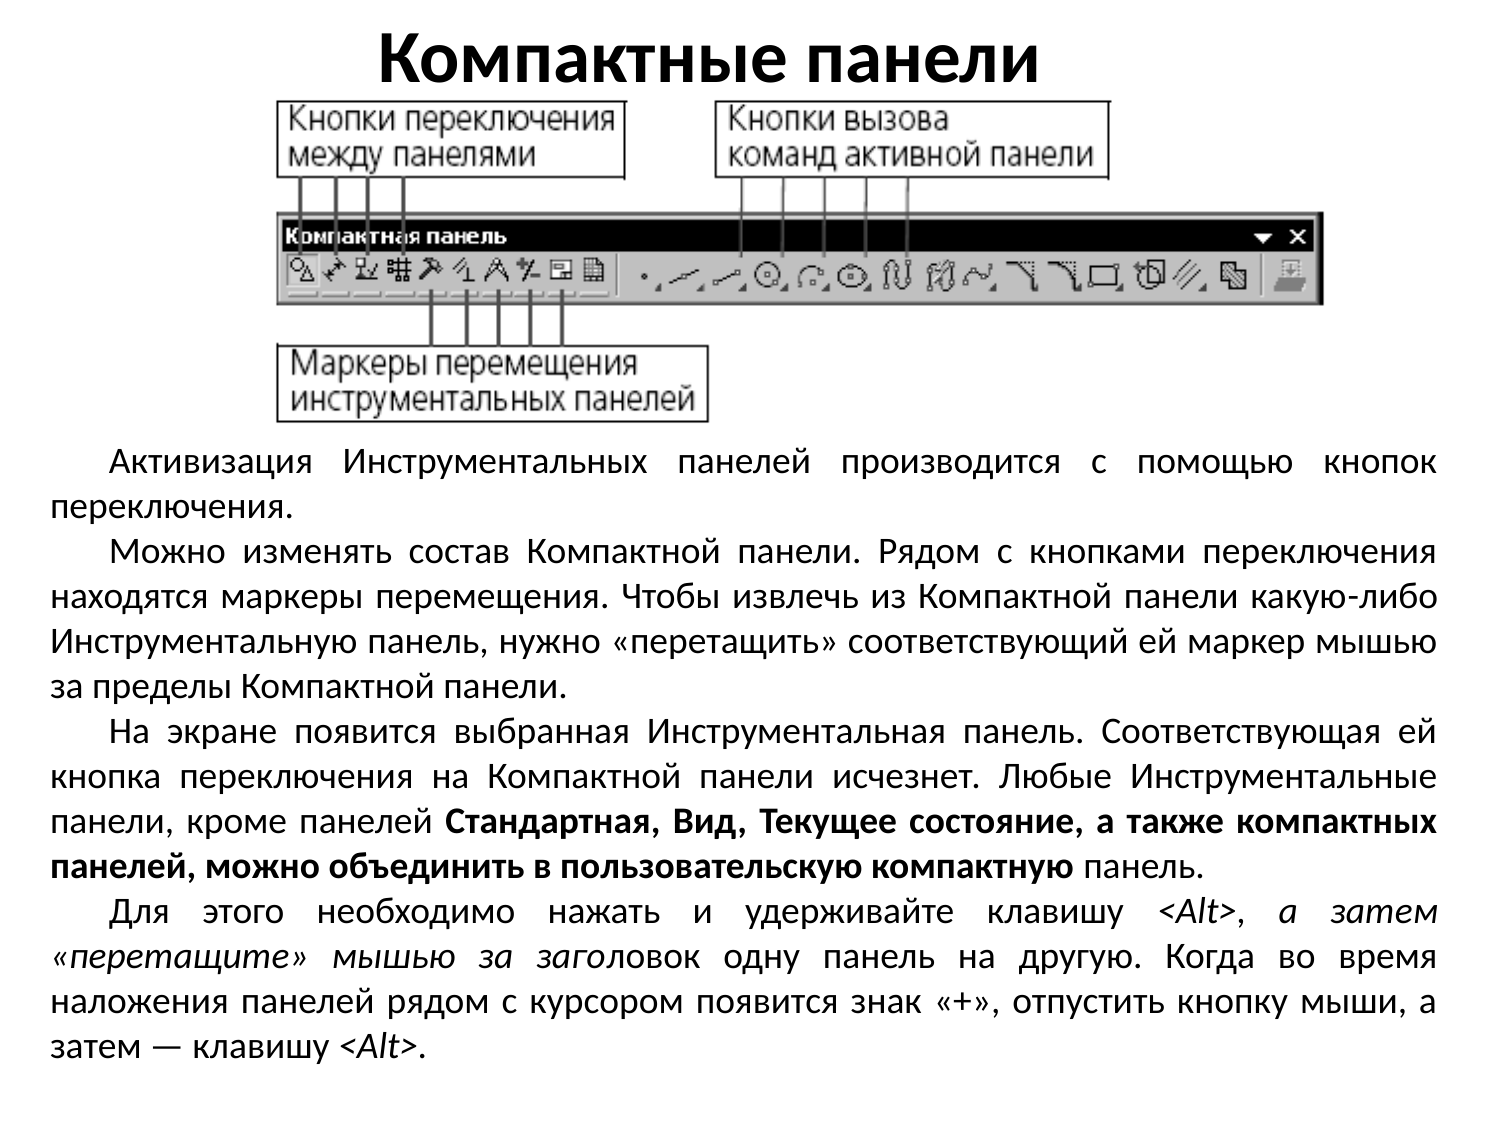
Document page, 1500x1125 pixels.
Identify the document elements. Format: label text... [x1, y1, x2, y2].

text_box Компактные панели [363, 0, 1137, 92]
text_box Активизация Инструментальных панелей производится с помощью кнопок переключения. Можно изменять состав Компактной панели. Рядом с кнопками переключения находятся маркеры перемещения. Чтобы извлечь из Компактной панели какую-либо Инструментальную панель, нужно «перетащить» соответствующий ей маркер мышью за пределы Компактной панели. На экране появится выбранная Инструментальная панель. Соответствующая ей кнопка переключения на Компактной панели исчезнет. Любые Инструментальные панели, кроме панелей Стандартная, Вид, Текущее состояние, а также компактных панелей, можно объединить в пользовательскую компактную панель. Для этого необходимо нажать и удерживайте клавишу <Alt>, а затем «перетащите» мышью за заголовок одну панель на другую. Когда во время наложения панелей рядом с курсором появится знак «+», отпустить кнопку мыши, а затем — клавишу <Alt>. [35, 428, 1454, 1073]
picture [269, 93, 1334, 431]
